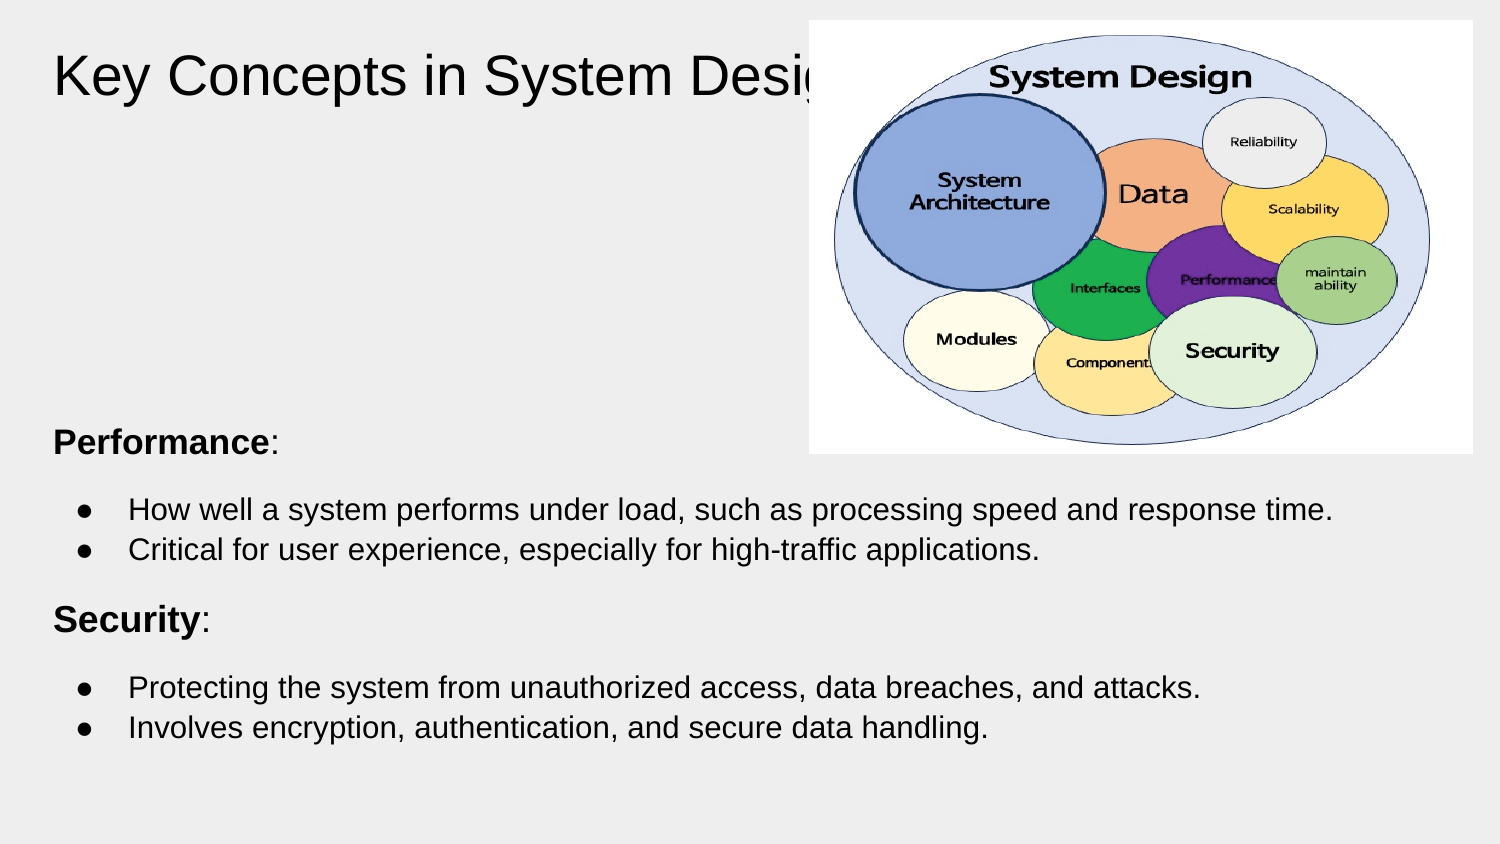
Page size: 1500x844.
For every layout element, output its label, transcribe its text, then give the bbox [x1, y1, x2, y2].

picture [809, 20, 1473, 454]
title Key Concepts in System Design [38, 28, 804, 123]
list Performance: How well a system performs under load, such as processing speed and response time. Critical for user experience, especially for high-traffic applications. Security: Protecting the system from unauthorized access, data breaches, and attacks. Involves encryption, authentication, and secure data handling. [38, 401, 1436, 844]
